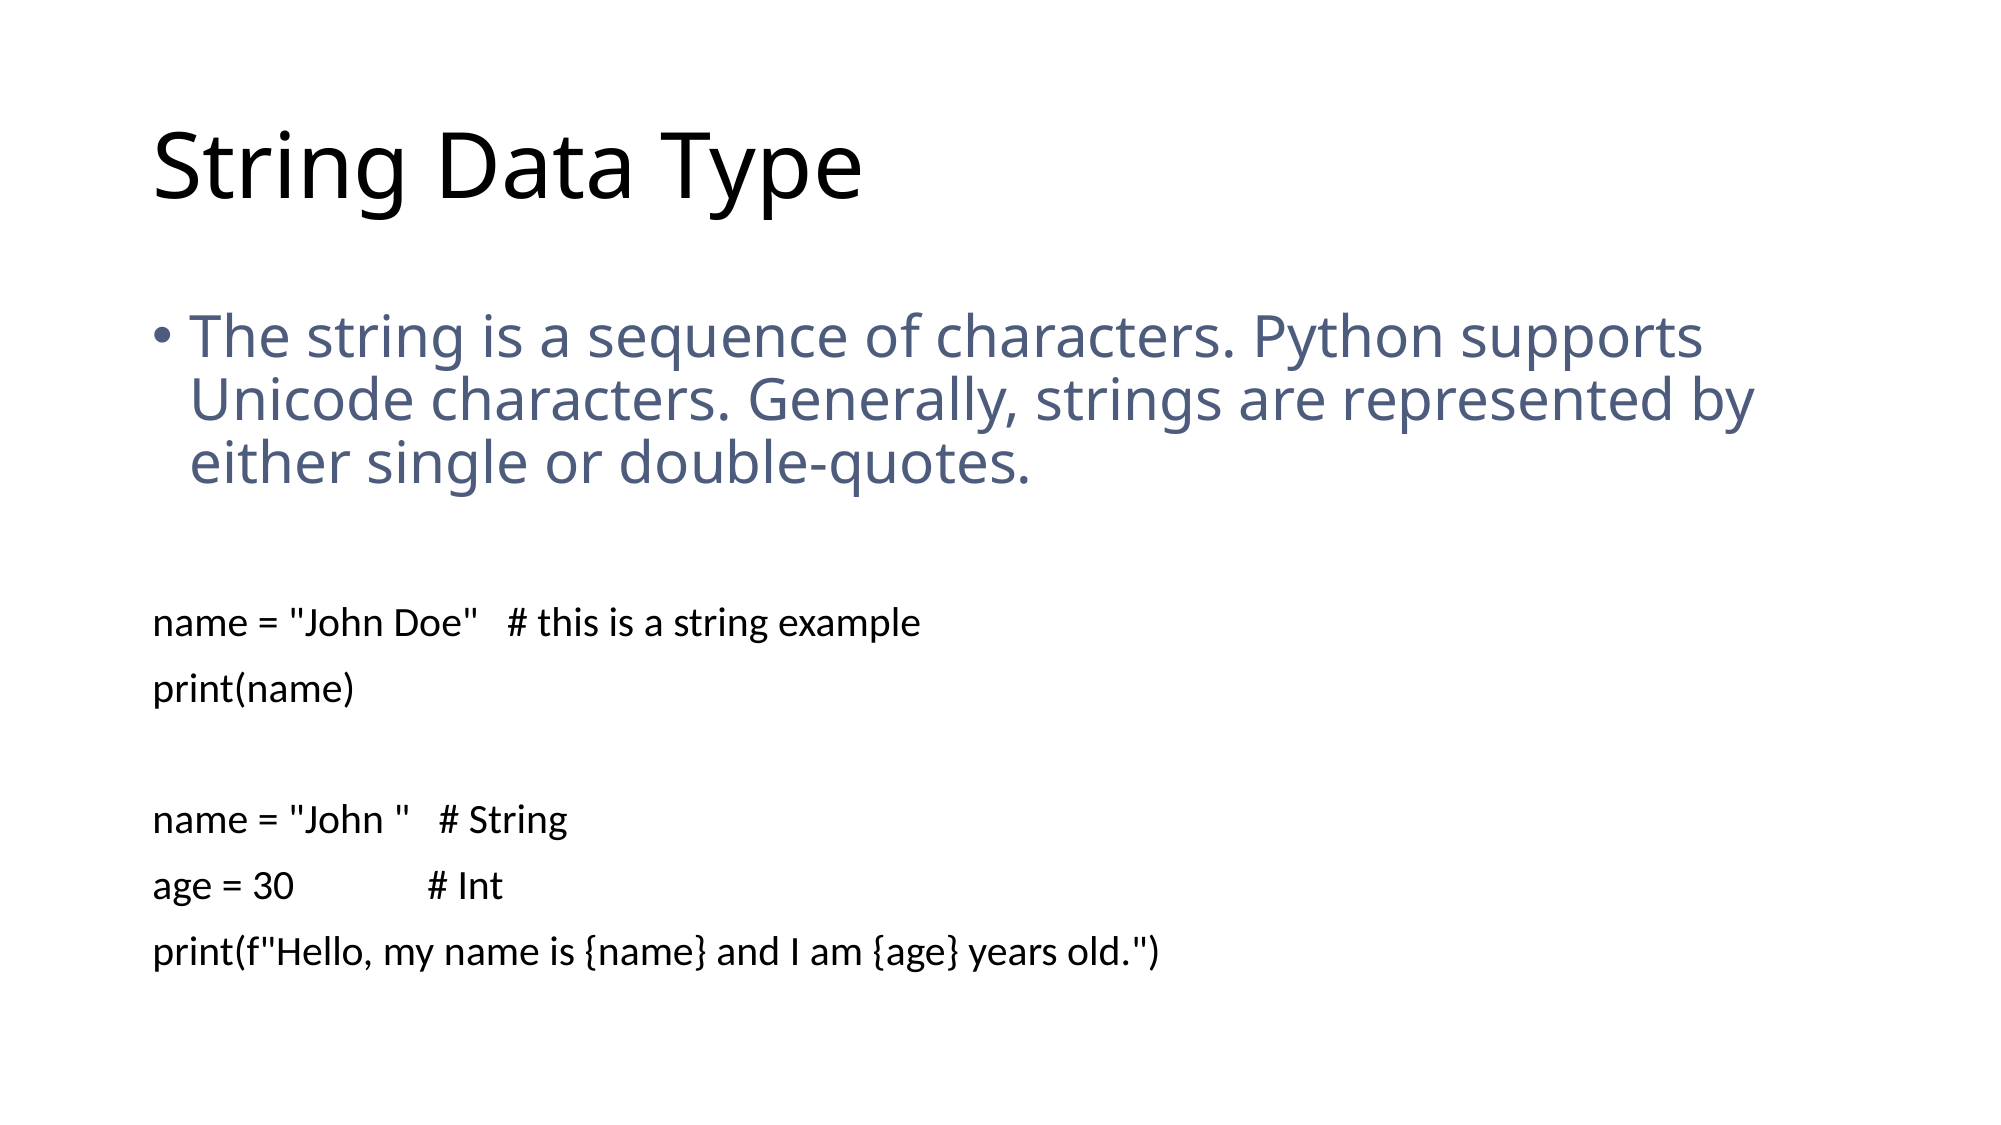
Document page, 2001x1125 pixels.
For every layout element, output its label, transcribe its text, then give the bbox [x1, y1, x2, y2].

title String Data Type [137, 59, 1863, 278]
list The string is a sequence of characters. Python supports Unicode characters. Generally, strings are represented by either single or double-quotes. name = "John Doe" # this is a string example print(name) name = "John " # String age = 30 # Int print(f"Hello, my name is {name} and I am {age} years old.") [137, 299, 1863, 1014]
